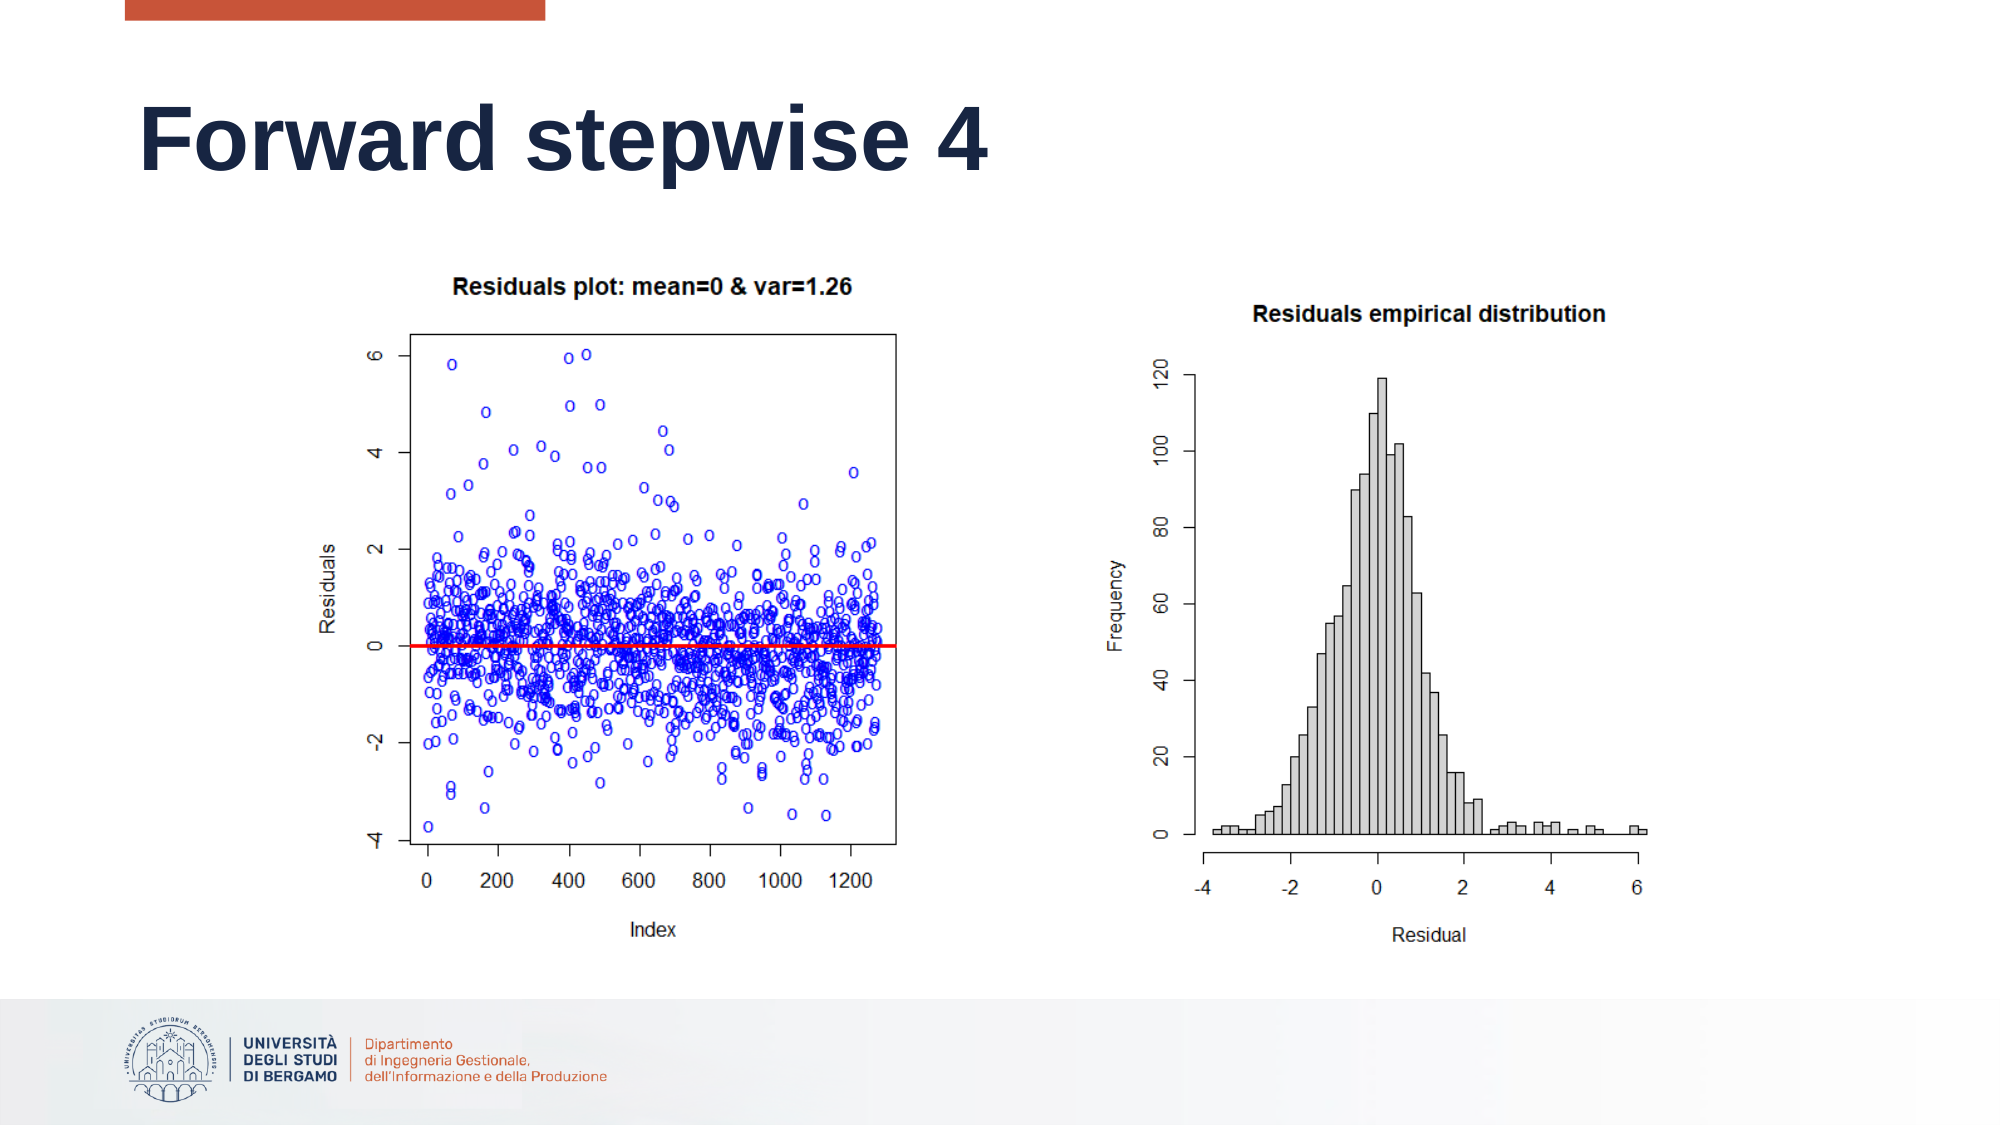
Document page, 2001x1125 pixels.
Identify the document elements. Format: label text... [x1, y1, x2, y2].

picture [1099, 265, 1713, 971]
picture [312, 236, 948, 967]
picture [0, 999, 2000, 1125]
title Forward stepwise 4 [138, 79, 1013, 191]
